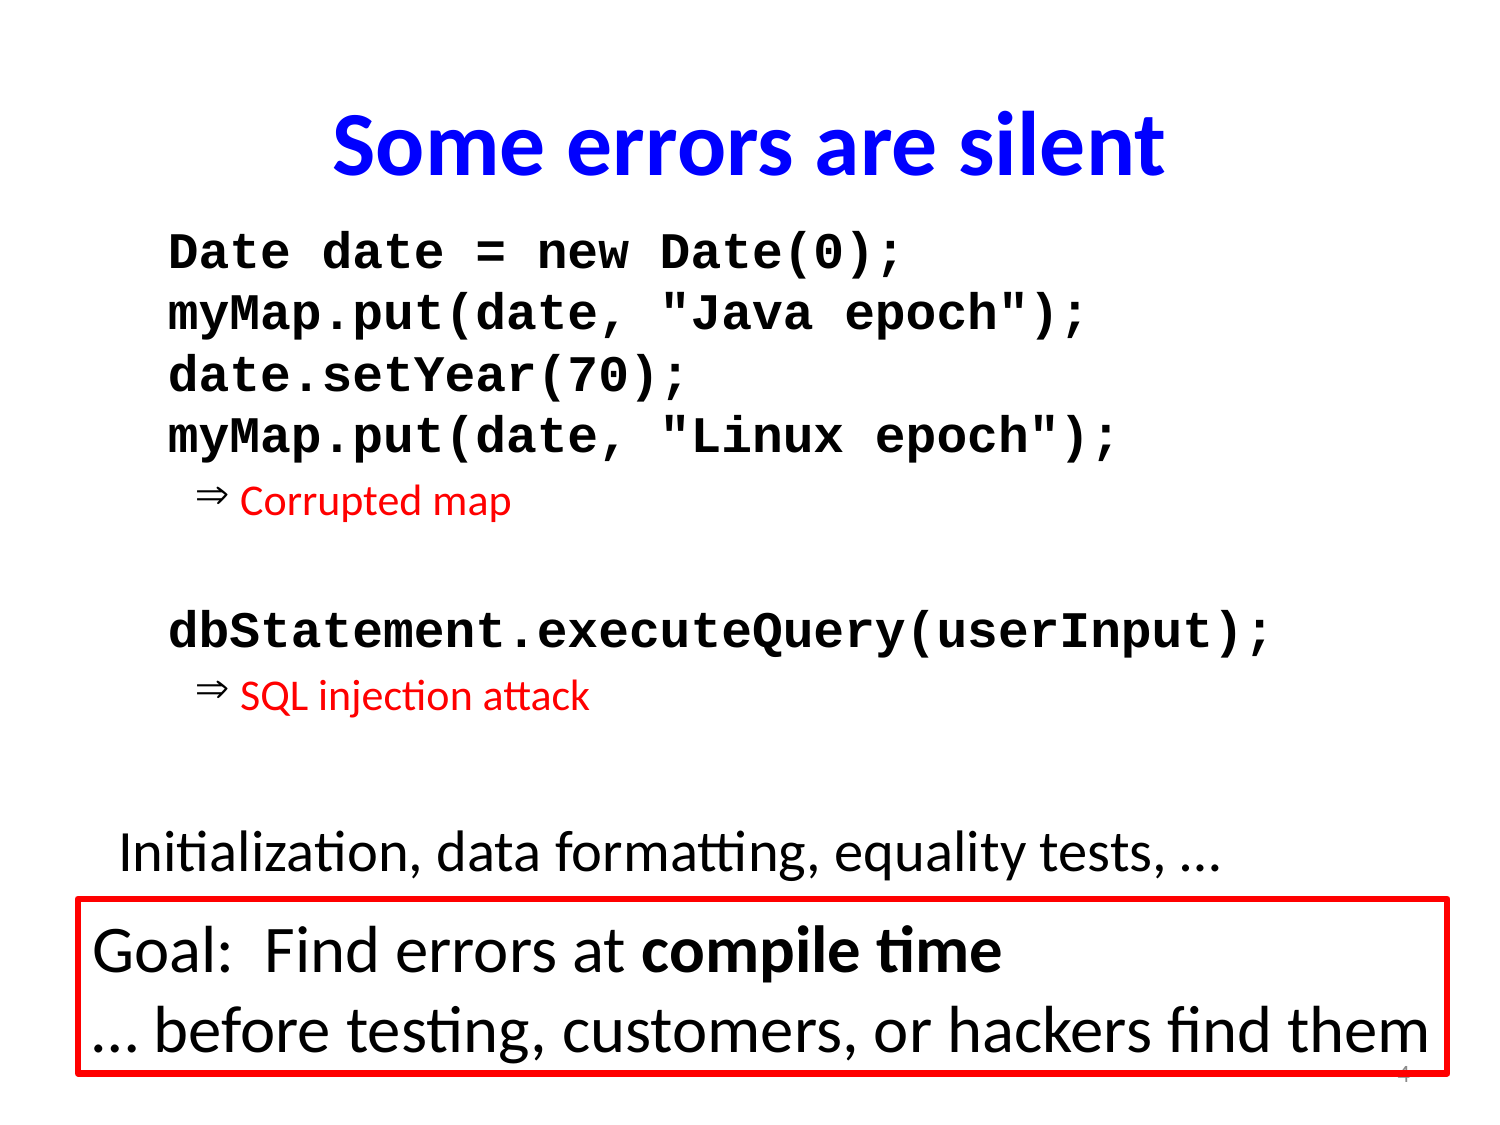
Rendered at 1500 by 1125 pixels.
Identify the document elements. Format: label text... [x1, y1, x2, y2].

title Some errors are silent [75, 45, 1425, 147]
slide_number 4 [1074, 1074, 1425, 1103]
text_box Goal: Find errors at compile time … before testing, customers, or hackers find them [77, 898, 1448, 1074]
list Date date = new Date(0); myMap.put(date, "Java epoch"); date.setYear(70); myMap.put(date, "Linux epoch"); Corrupted map dbStatement.executeQuery(userInput); SQL injection attack Initialization, data formatting, equality tests, … [36, 147, 1429, 895]
